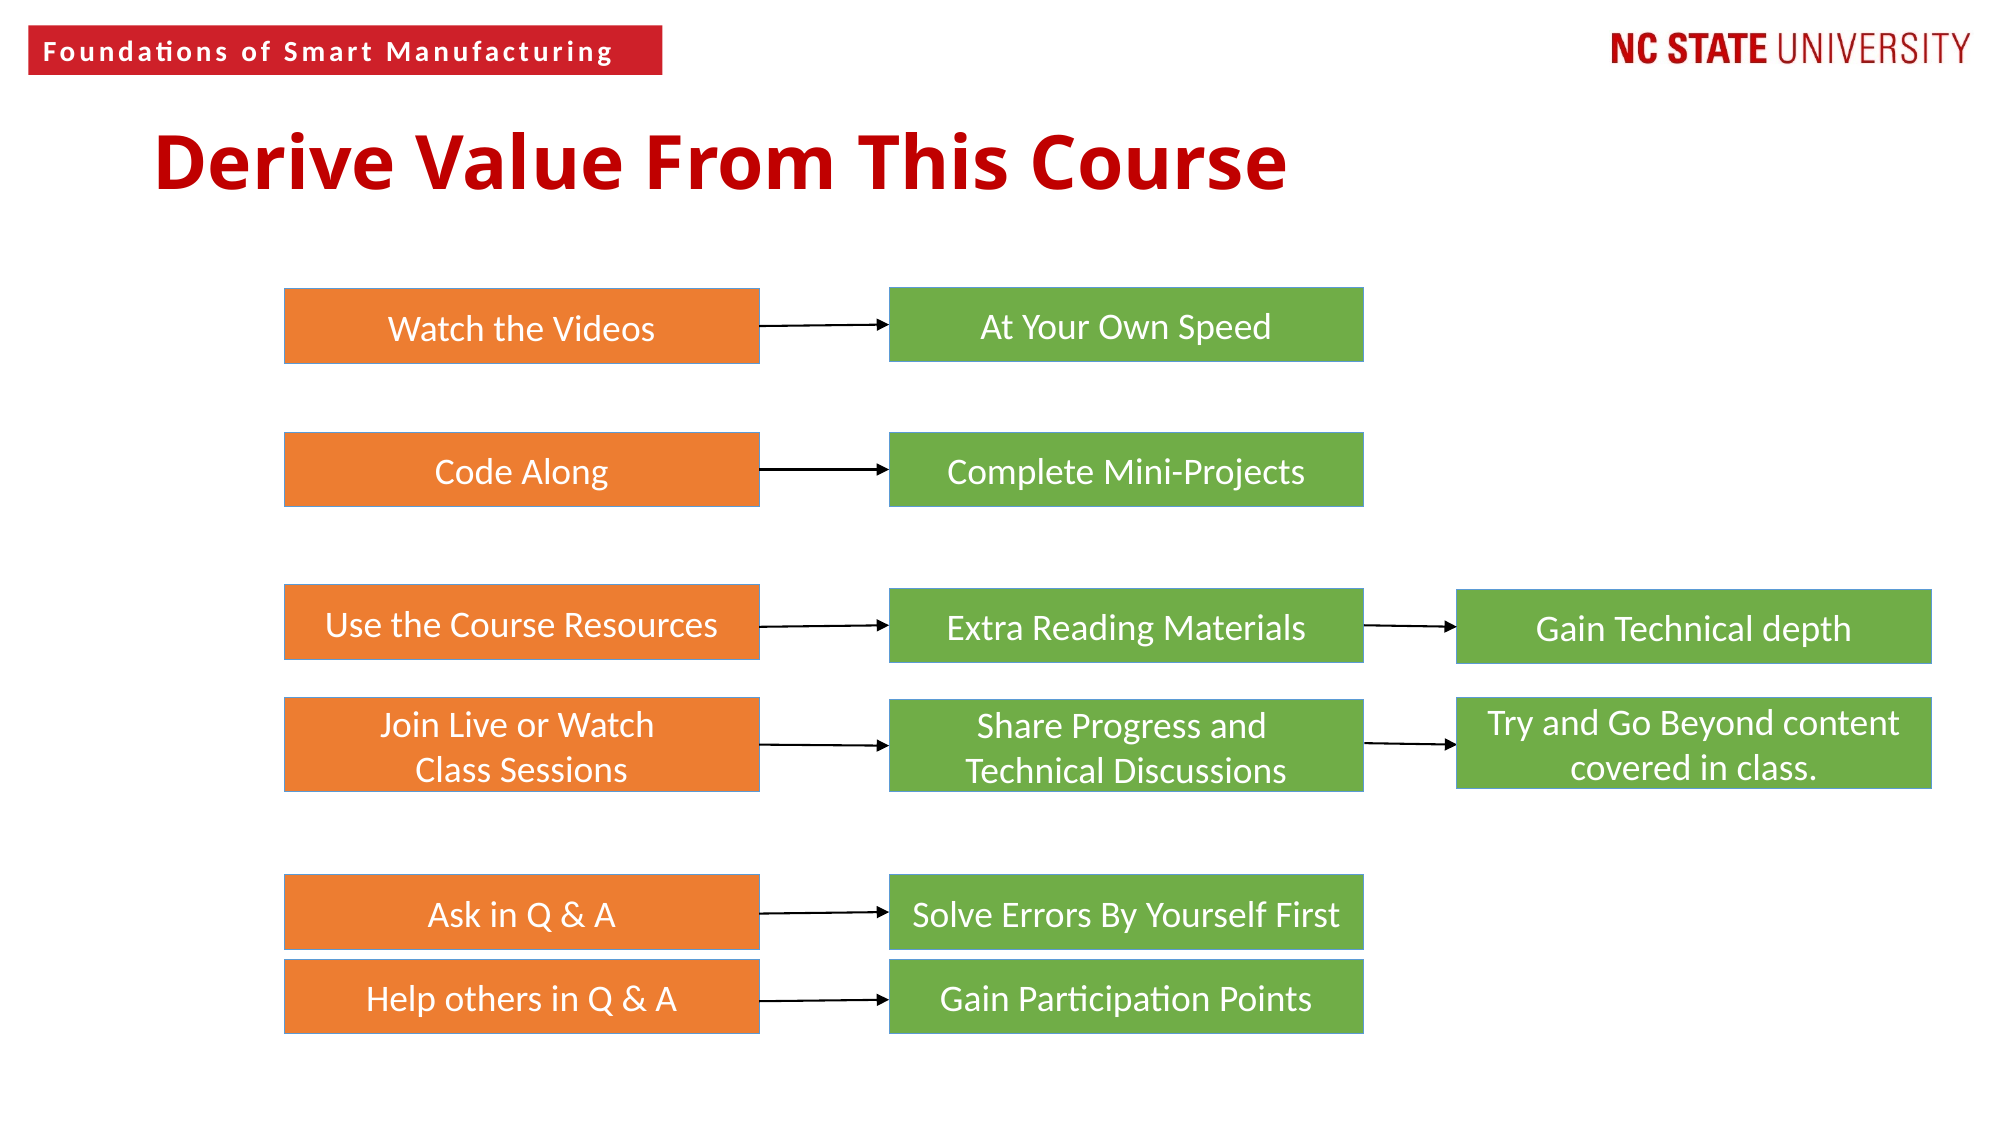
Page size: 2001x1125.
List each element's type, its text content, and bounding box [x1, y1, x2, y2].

text_box Join Live or Watch Class Sessions [284, 697, 760, 792]
title Derive Value From This Course [137, 106, 1863, 225]
text_box Extra Reading Materials [889, 588, 1364, 663]
text_box Gain Participation Points [889, 959, 1364, 1034]
picture [1609, 30, 1974, 68]
text_box Share Progress and Technical Discussions [889, 699, 1364, 792]
text_box Use the Course Resources [284, 584, 760, 660]
text_box Solve Errors By Yourself First [889, 874, 1364, 950]
text_box Watch the Videos [284, 288, 760, 364]
text_box Complete Mini-Projects [889, 432, 1364, 507]
text_box Help others in Q & A [284, 959, 760, 1034]
text_box Gain Technical depth [1456, 589, 1932, 664]
text_box Code Along [284, 432, 760, 507]
text_box Try and Go Beyond content covered in class. [1456, 697, 1932, 789]
text_box Ask in Q & A [284, 874, 760, 950]
text_box At Your Own Speed [889, 287, 1364, 362]
